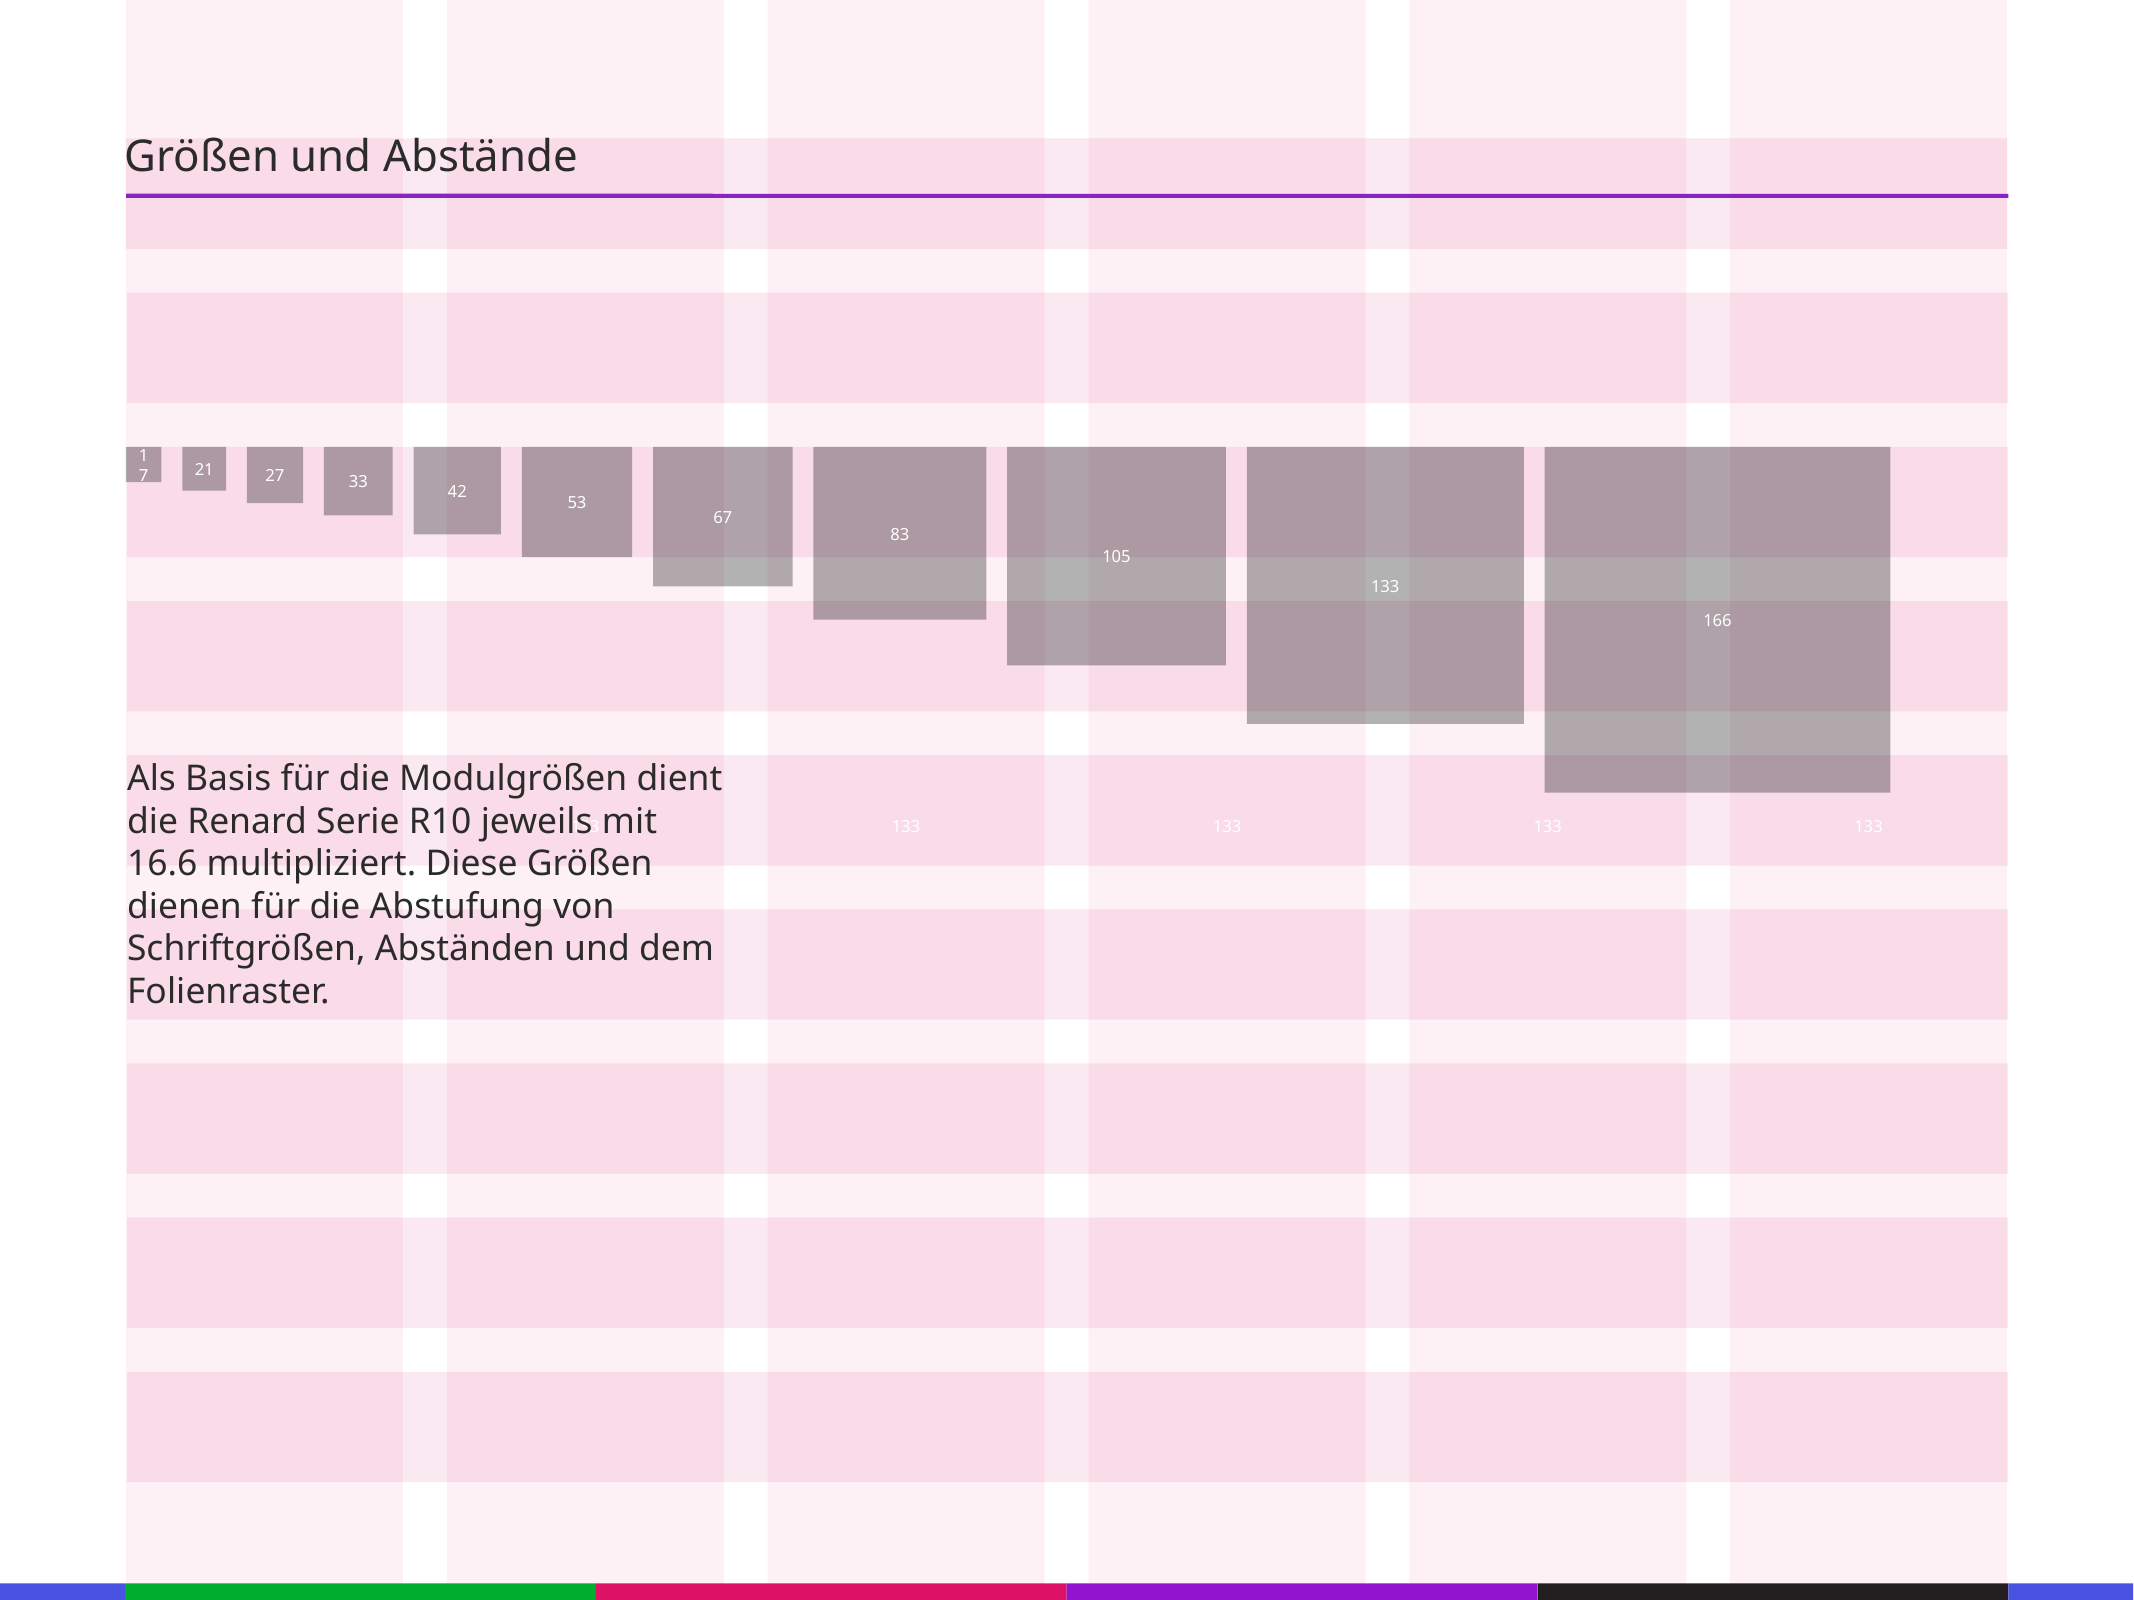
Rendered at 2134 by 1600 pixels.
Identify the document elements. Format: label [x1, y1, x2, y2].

text_box [0, 1583, 124, 1600]
text_box [125, 0, 2008, 1583]
text_box [2009, 1583, 2134, 1600]
text_box [124, 1583, 2009, 1600]
